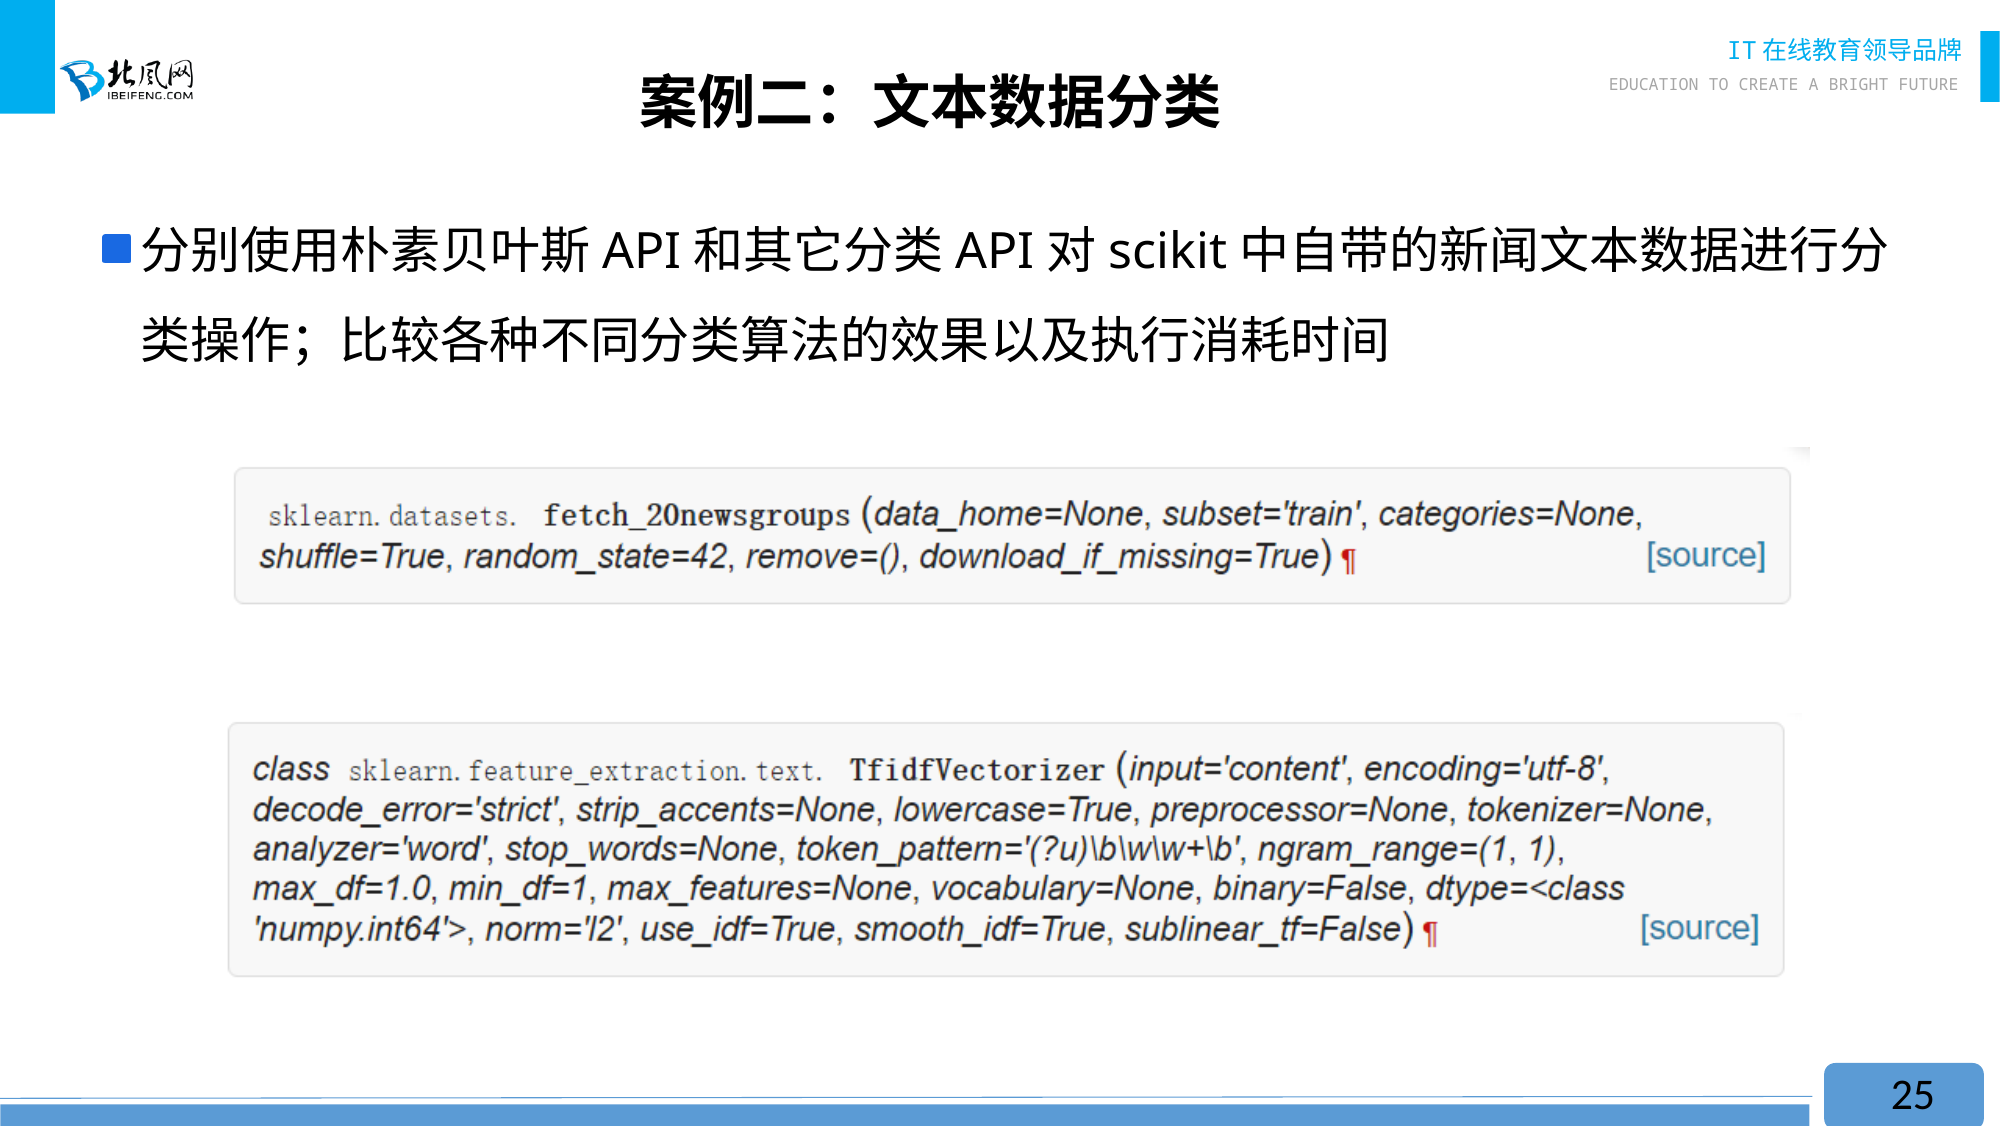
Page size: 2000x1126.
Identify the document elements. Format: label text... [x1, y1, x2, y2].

list 分别使用朴素贝叶斯API和其它分类API对scikit中自带的新闻文本数据进行分类操作；比较各种不同分类算法的效果以及执行消耗时间 [87, 180, 1922, 1028]
picture [214, 447, 1810, 614]
picture [102, 234, 131, 263]
picture [56, 54, 198, 103]
title 案例二：文本数据分类 [255, 42, 1606, 167]
picture [214, 713, 1802, 982]
